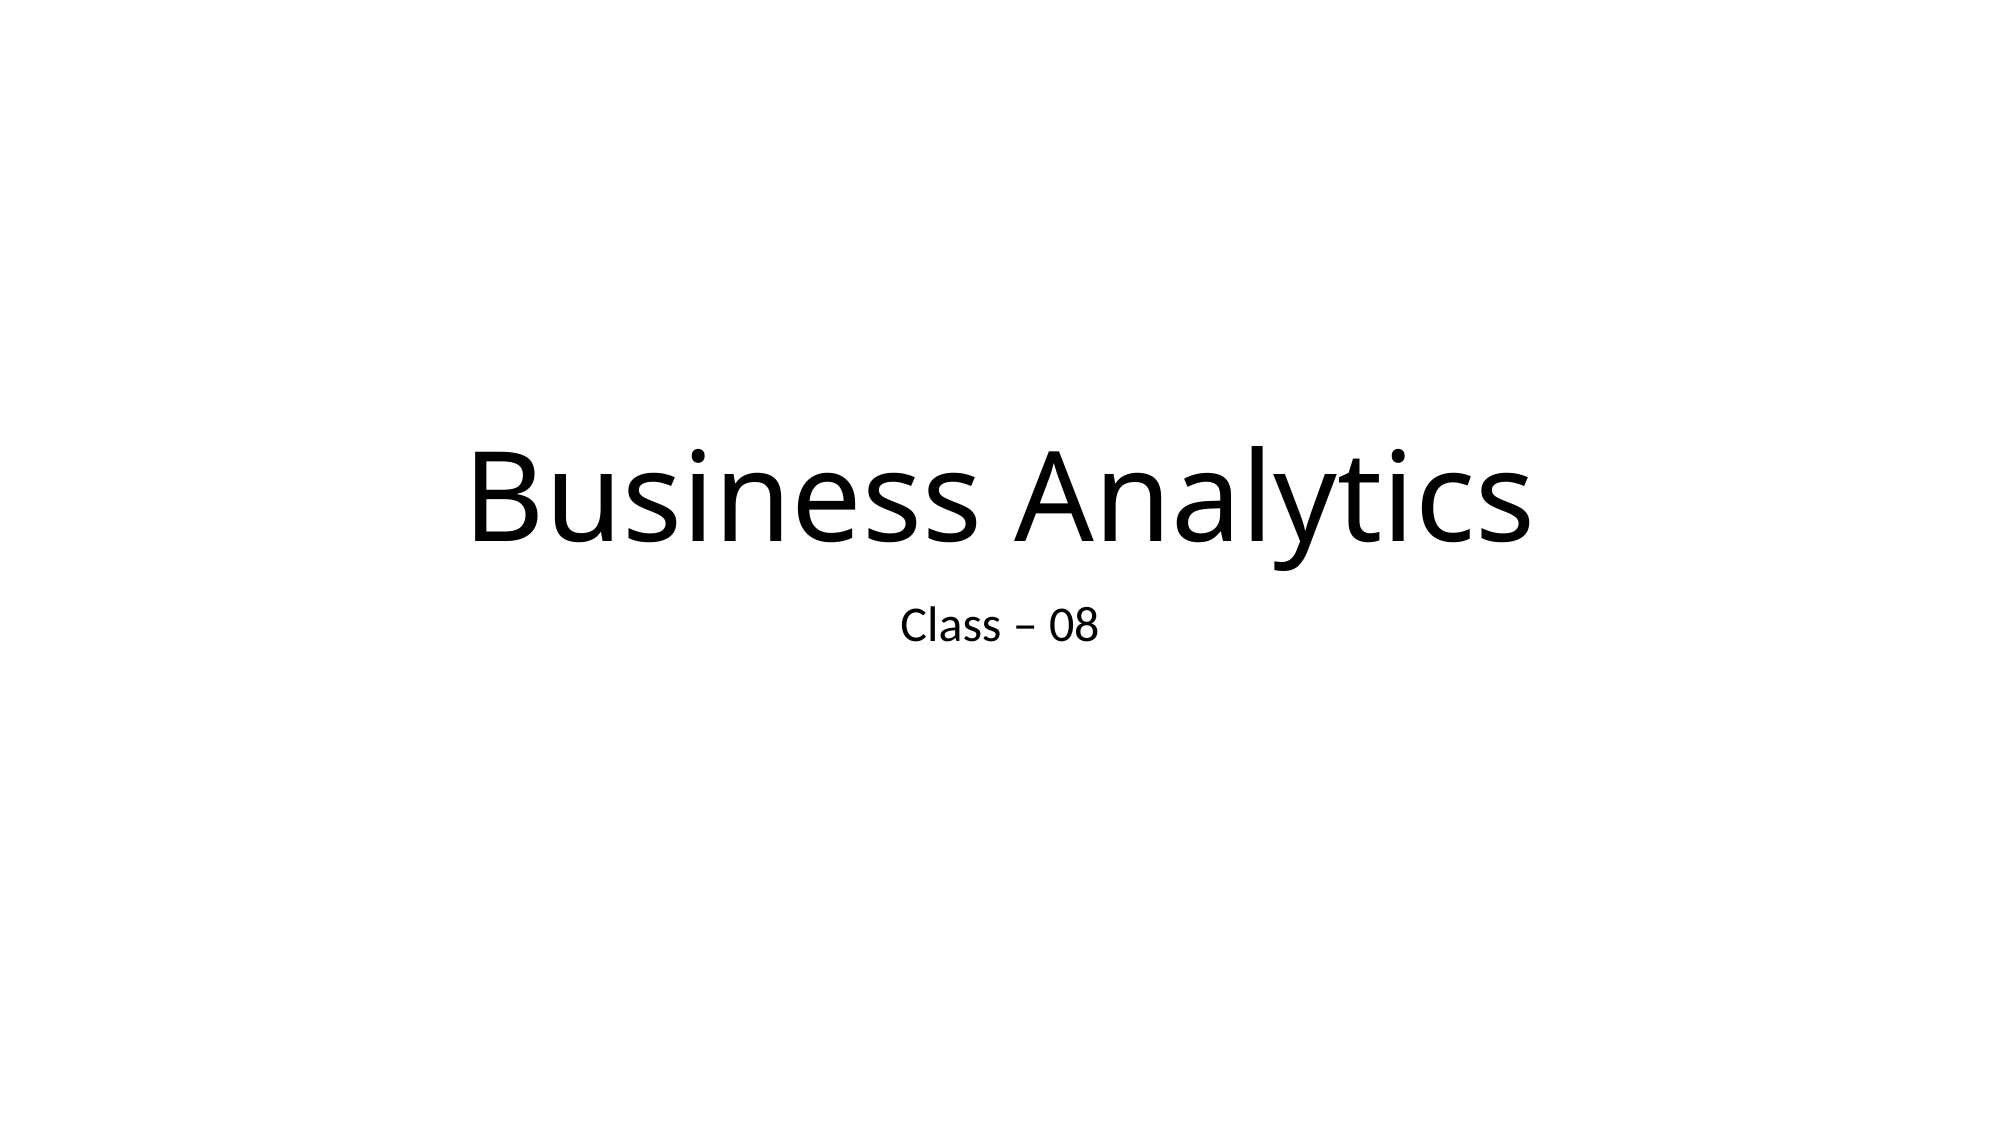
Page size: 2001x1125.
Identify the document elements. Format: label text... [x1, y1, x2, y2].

subtitle Class – 08 [249, 590, 1750, 863]
title Business Analytics [249, 184, 1750, 576]
